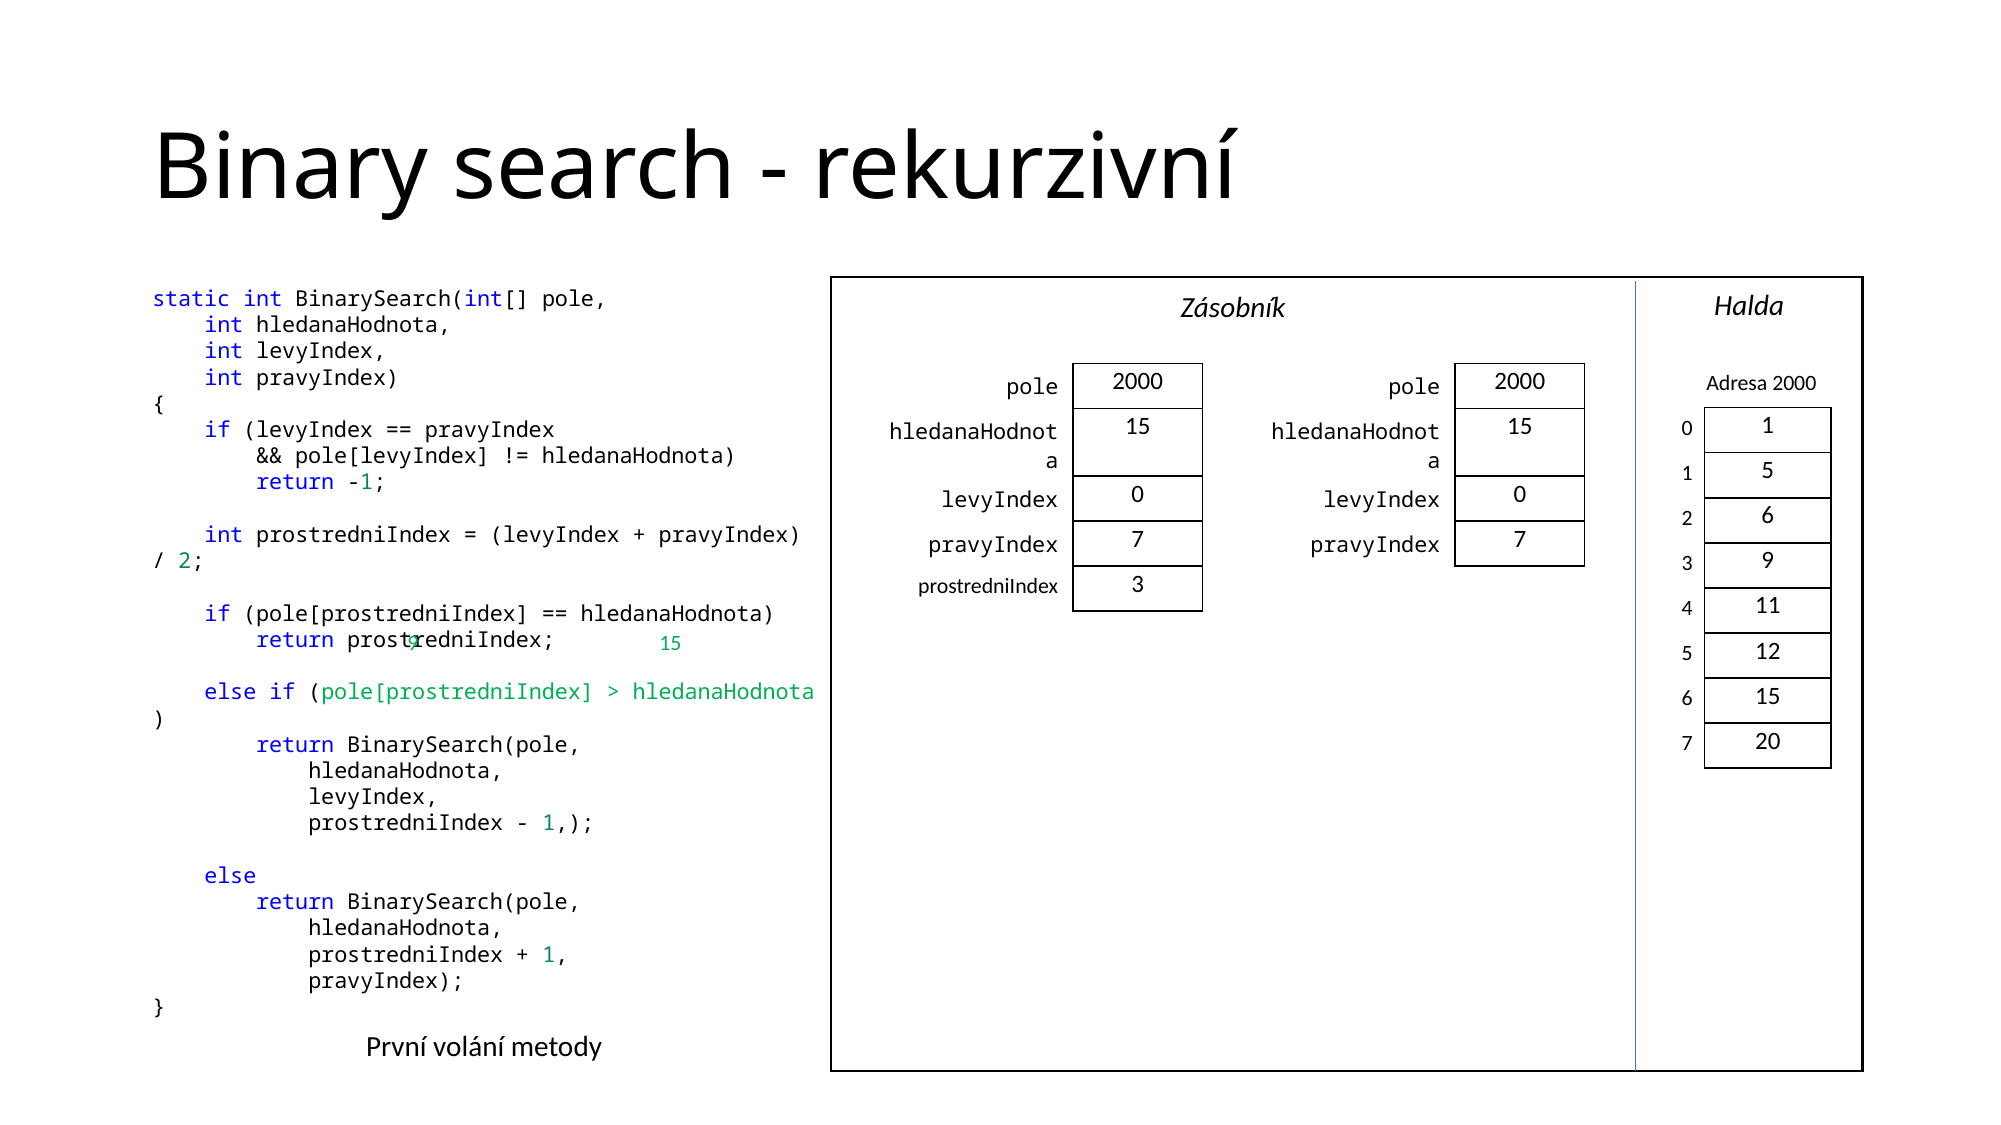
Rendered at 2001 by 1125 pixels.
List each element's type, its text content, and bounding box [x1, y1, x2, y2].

text_box 9 [392, 621, 439, 663]
table_cell 15 [1456, 409, 1584, 475]
table_cell prostredniIndex [872, 566, 1072, 611]
table_cell pravyIndex [1254, 521, 1454, 566]
table_header pole [872, 364, 1072, 409]
table_cell 0 [1456, 477, 1584, 520]
table_cell 4 [1667, 588, 1704, 633]
table_cell 3 [1074, 567, 1202, 610]
table_cell 20 [1705, 724, 1830, 767]
text_box Halda [1635, 278, 1863, 329]
table_cell 15 [1705, 679, 1830, 722]
table_cell 9 [1705, 544, 1830, 587]
table_cell 7 [1667, 723, 1704, 768]
table_cell 11 [1705, 589, 1830, 632]
table_cell 6 [1667, 678, 1704, 723]
table_cell 5 [1705, 453, 1830, 497]
table_cell 12 [1705, 634, 1830, 677]
table_cell 2 [1667, 498, 1704, 543]
table_cell 7 [1456, 522, 1584, 565]
table_cell 6 [1705, 499, 1830, 542]
table_header 2000 [1074, 364, 1202, 408]
table_header 2000 [1456, 364, 1584, 408]
table_cell pravyIndex [872, 521, 1072, 566]
table_header pole [1254, 364, 1454, 409]
table_cell 5 [1667, 633, 1704, 678]
title Binary search - rekurzivní [137, 59, 1863, 277]
table_cell levyIndex [1254, 476, 1454, 521]
text_box [830, 276, 1864, 1072]
table_cell 7 [1074, 522, 1202, 565]
table_cell hledanaHodnota [872, 409, 1072, 476]
text_box Zásobník [831, 280, 1635, 331]
table_header Adresa 2000 [1667, 362, 1831, 408]
table_cell 0 [1667, 408, 1704, 453]
table_cell 3 [1667, 543, 1704, 588]
table_cell 15 [1074, 409, 1202, 475]
text_box První volání metody [137, 1020, 831, 1071]
table_cell 1 [1705, 408, 1830, 452]
text_box 15 [644, 621, 708, 663]
table_cell levyIndex [872, 476, 1072, 521]
table_cell 1 [1667, 453, 1704, 498]
text_box static int BinarySearch(int[] pole, int hledanaHodnota, int levyIndex, int pravyIndex) { if (levyIndex == pravyIndex && pole[levyIndex] != hledanaHodnota) return -1; int prostredniIndex = (levyIndex + pravyIndex) / 2; if (pole[prostredniIndex] == hledanaHodnota) return prostredniIndex; else if (pole[prostredniIndex] > hledanaHodnota) return BinarySearch(pole, hledanaHodnota, levyIndex, prostredniIndex - 1,); else return BinarySearch(pole, hledanaHodnota, prostredniIndex + 1, pravyIndex); } [137, 277, 831, 1020]
table_cell hledanaHodnota [1254, 409, 1454, 476]
table_cell 0 [1074, 477, 1202, 520]
